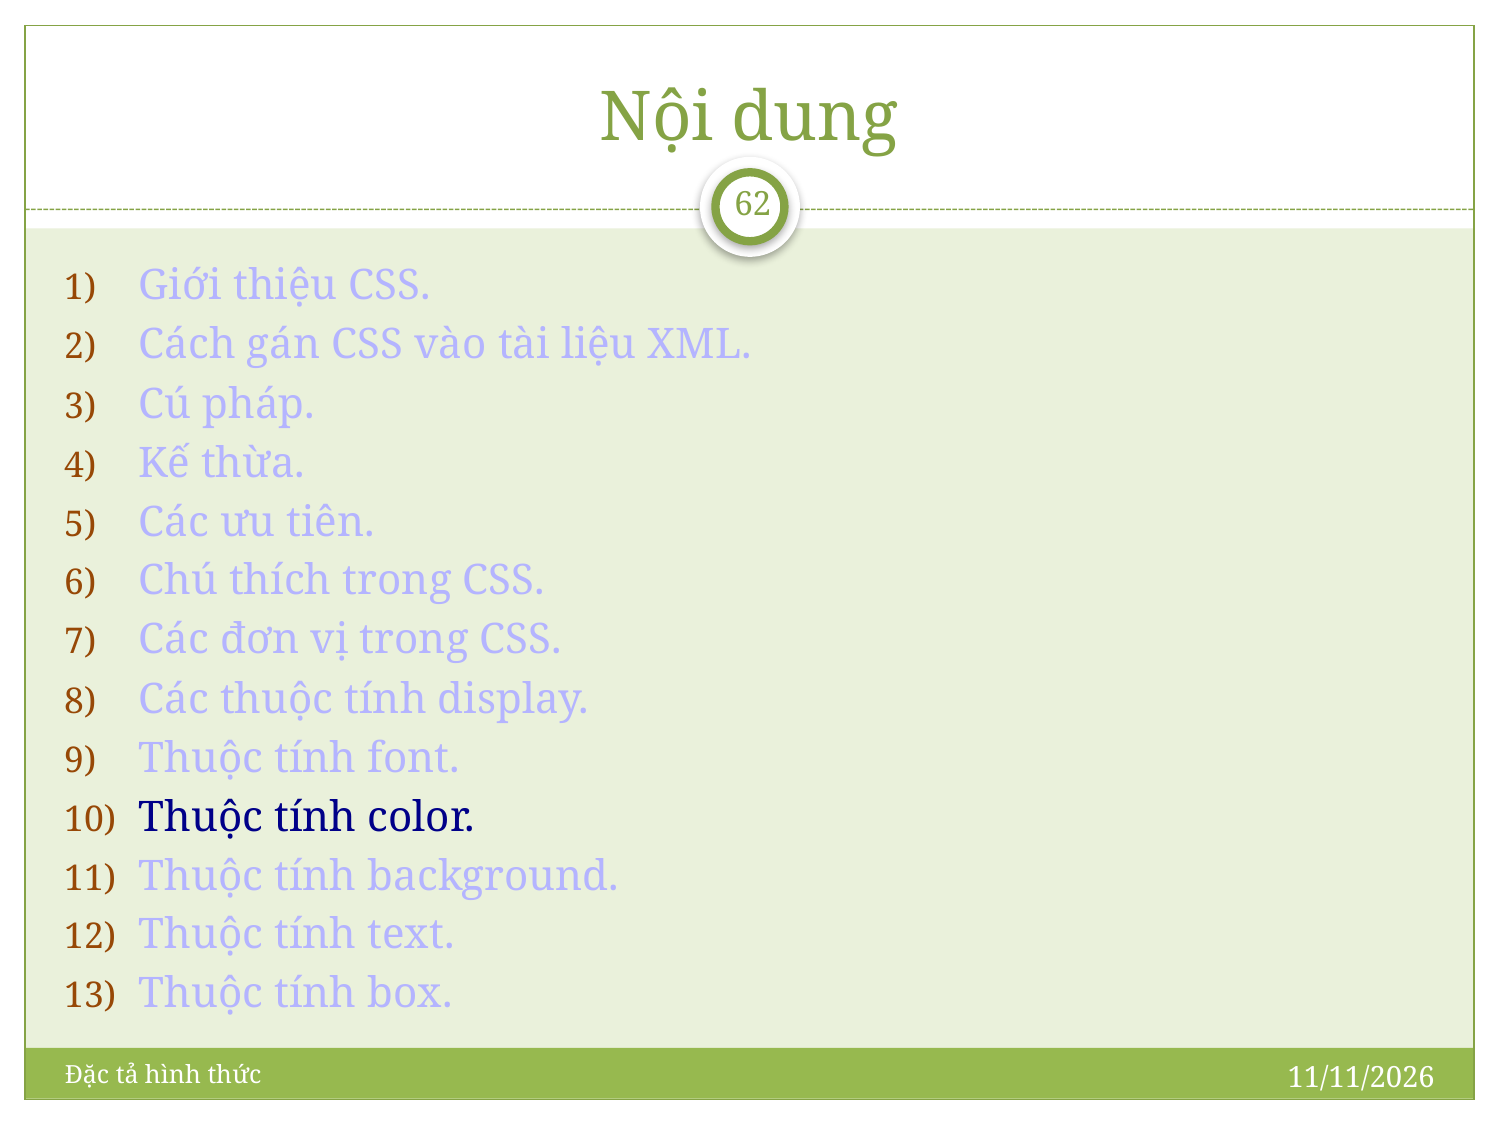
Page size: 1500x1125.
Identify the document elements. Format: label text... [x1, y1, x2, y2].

footer Đặc tả hình thức [50, 1051, 638, 1112]
title Nội dung [49, 37, 1450, 162]
list Giới thiệu CSS. Cách gán CSS vào tài liệu XML. Cú pháp. Kế thừa. Các ưu tiên. Chú thích trong CSS. Các đơn vị trong CSS. Các thuộc tính display. Thuộc tính font. Thuộc tính color. Thuộc tính background. Thuộc tính text. Thuộc tính box. [49, 250, 1445, 1025]
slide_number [950, 1050, 1450, 1111]
slide_number 62 [715, 168, 791, 241]
